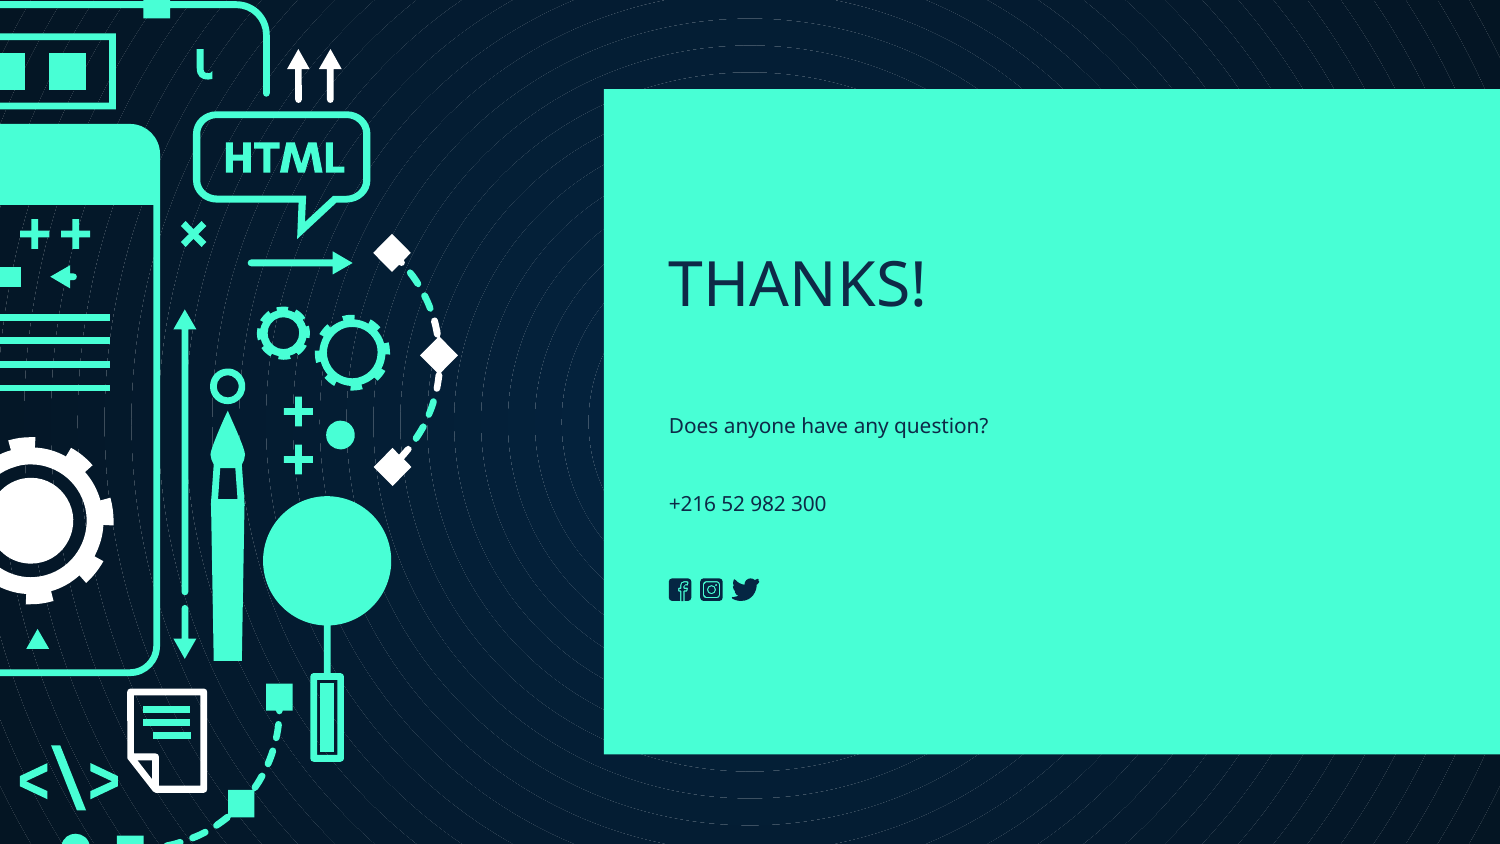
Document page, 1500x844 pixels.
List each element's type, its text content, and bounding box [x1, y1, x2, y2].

text_box [731, 578, 760, 601]
title THANKS! [653, 234, 1241, 334]
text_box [0, 0, 459, 844]
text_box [668, 578, 692, 602]
subtitle Does anyone have any question? addyouremail@freepik.com +216 52 982 300 [653, 397, 1388, 706]
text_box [699, 578, 723, 602]
